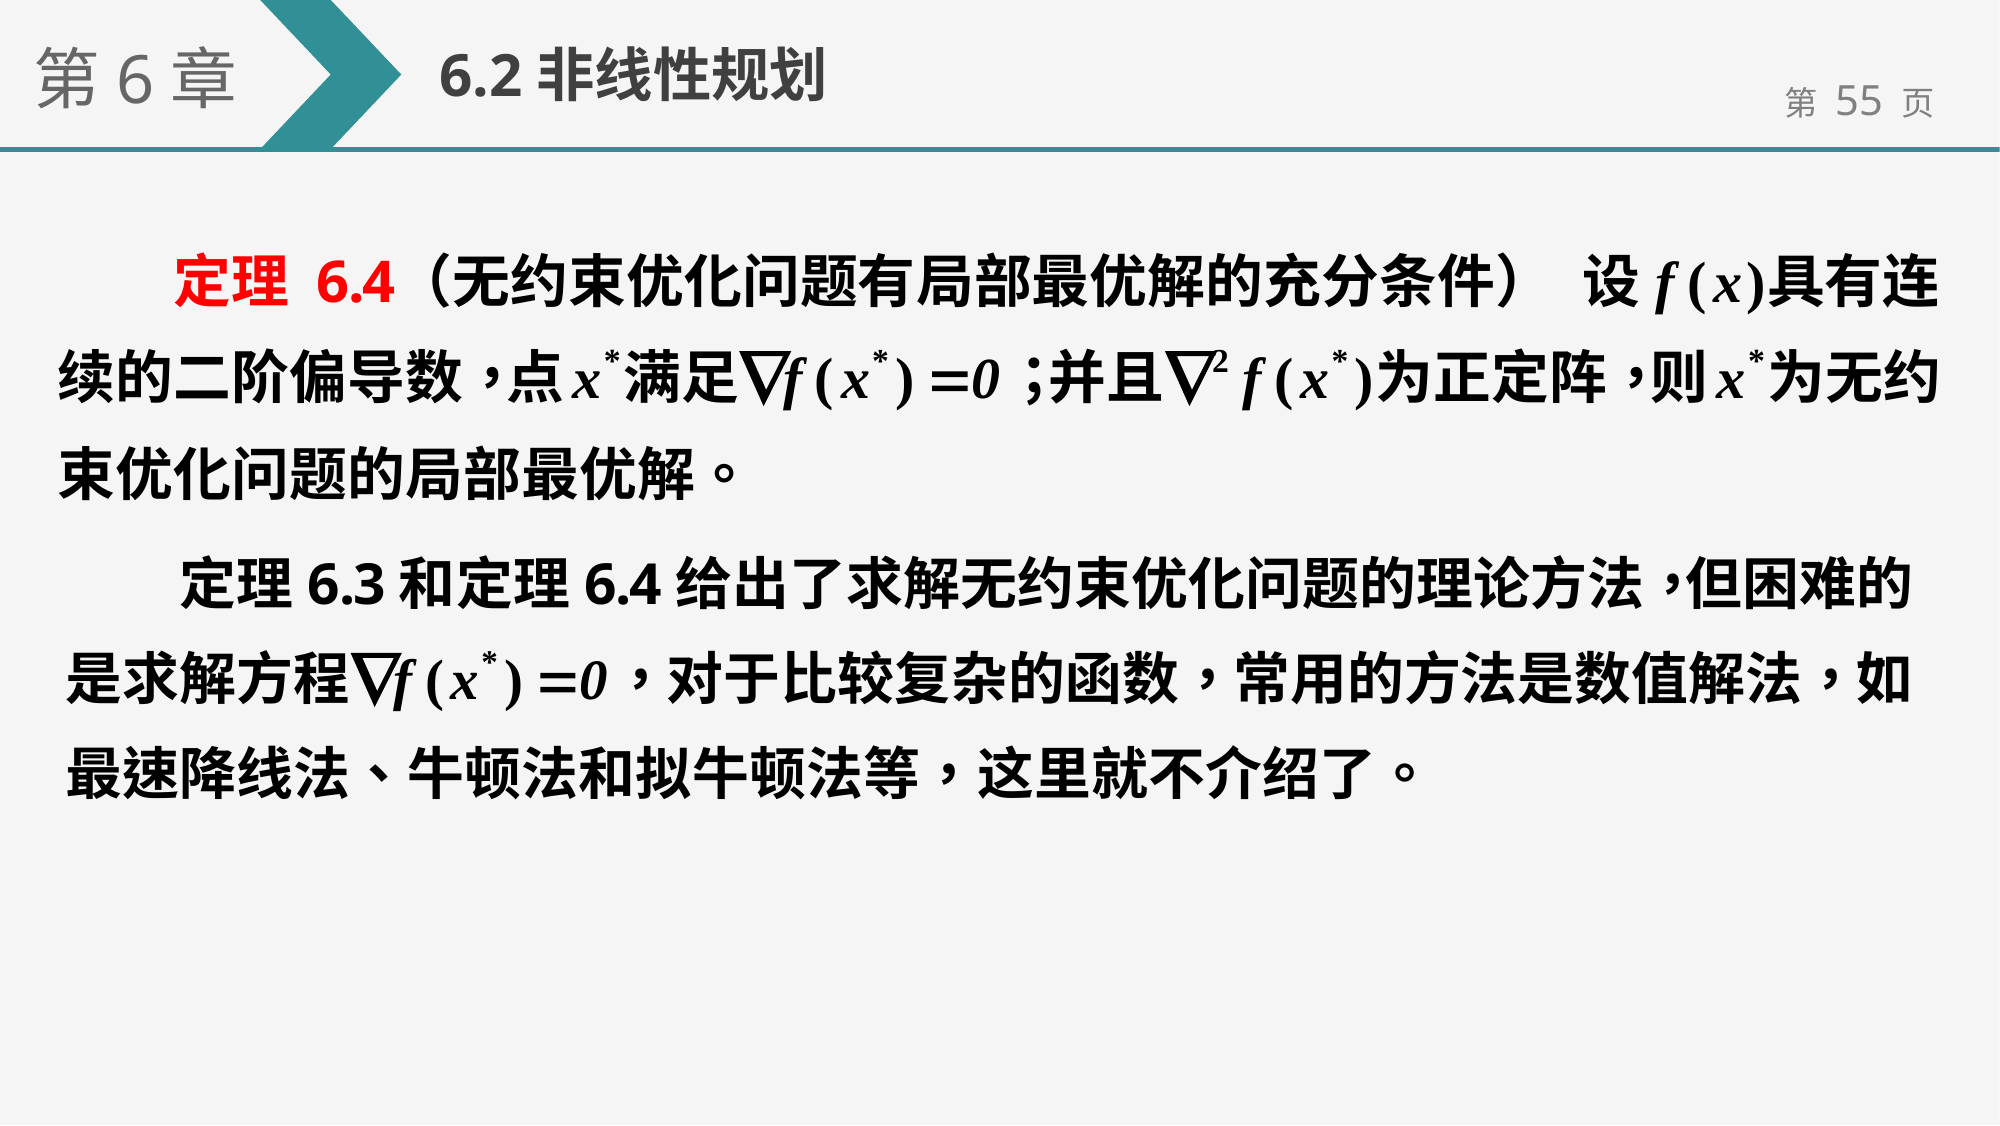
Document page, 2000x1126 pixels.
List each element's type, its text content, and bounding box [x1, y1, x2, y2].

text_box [57, 217, 1937, 861]
text_box [258, 0, 403, 148]
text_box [65, 537, 1910, 1126]
text_box 6.2非线性规划 [424, 31, 1366, 116]
text_box 第6章 [19, 29, 253, 125]
